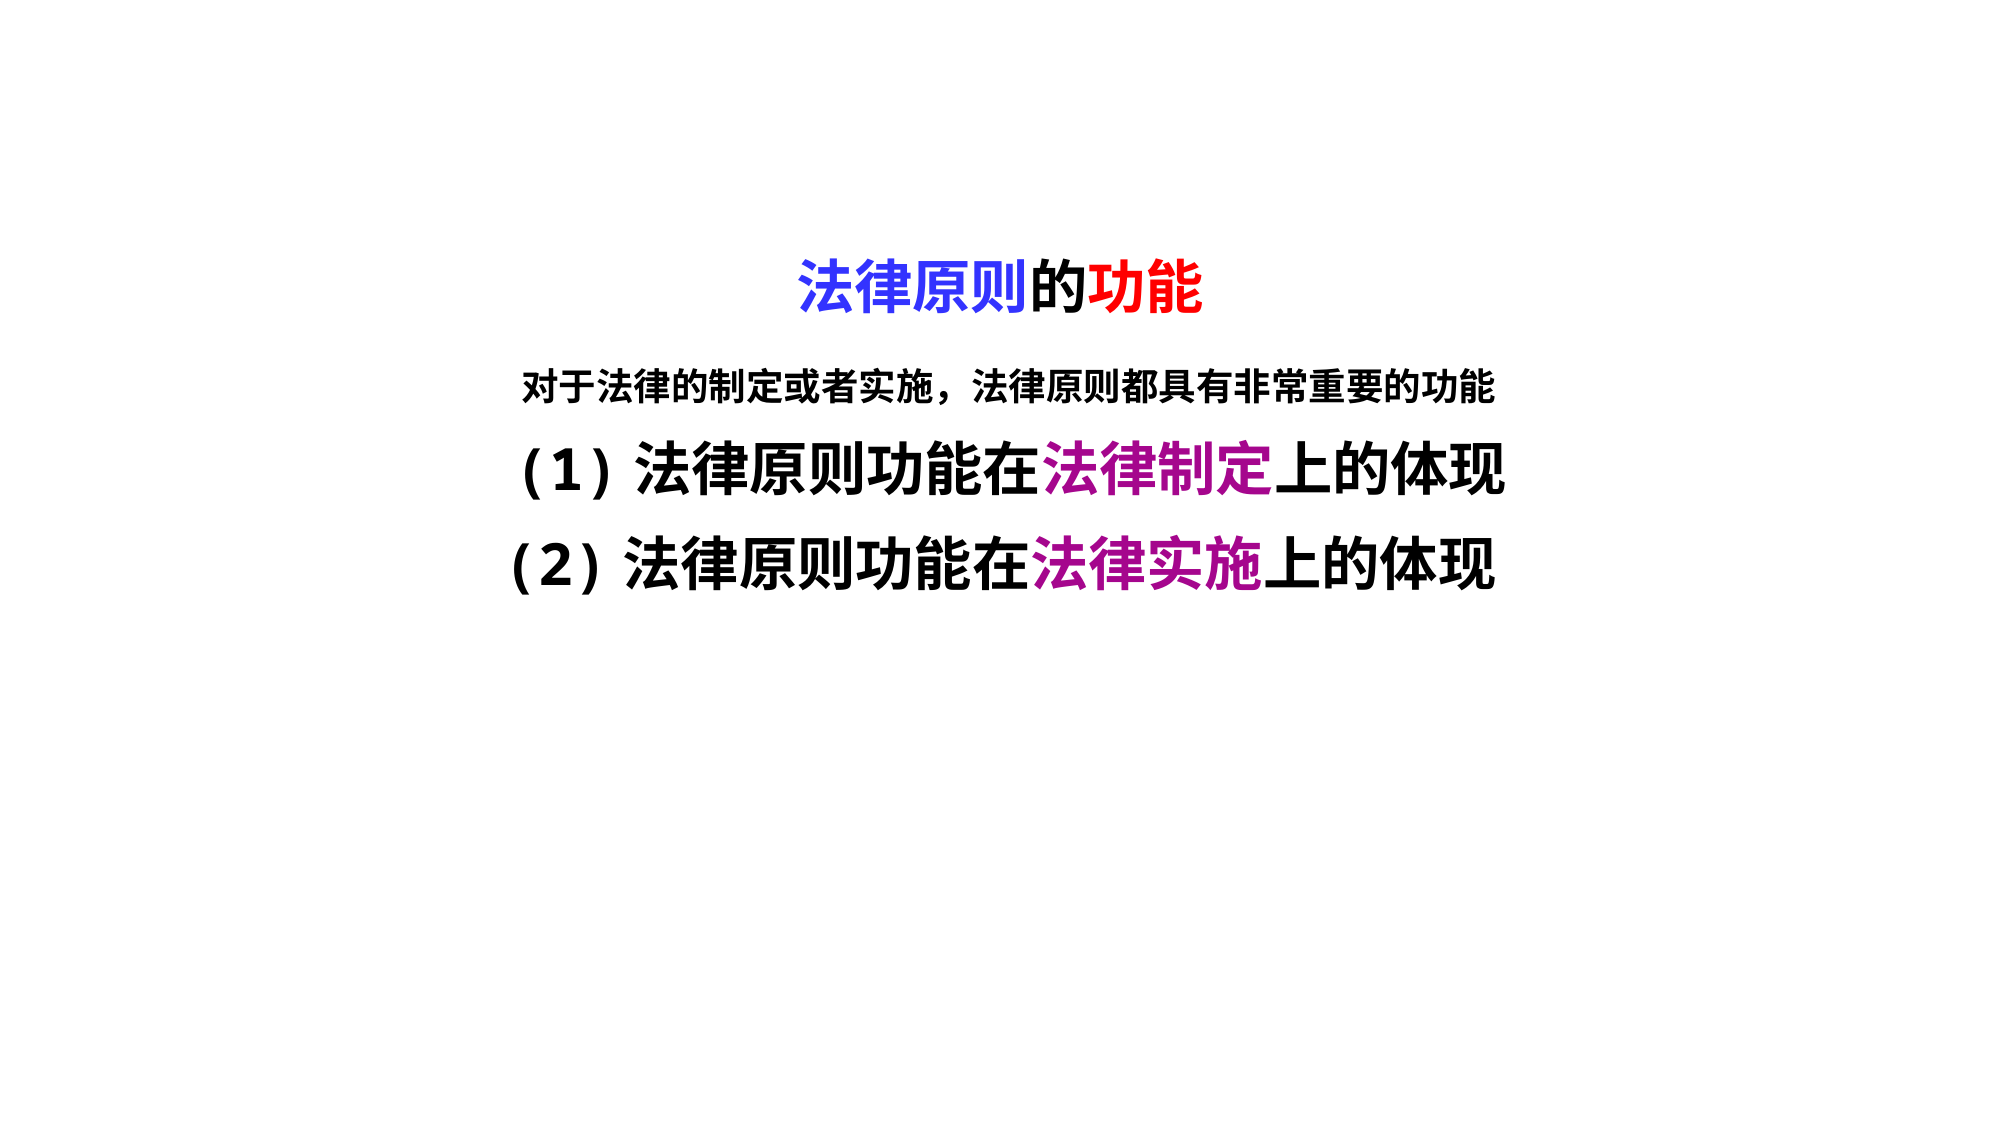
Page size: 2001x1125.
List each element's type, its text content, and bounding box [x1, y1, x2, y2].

list 法律原则的功能 对于法律的制定或者实施，法律原则都具有非常重要的功能 (1)法律原则功能在法律制定上的体现 (2)法律原则功能在法律实施上的体现 [14, 218, 1986, 743]
